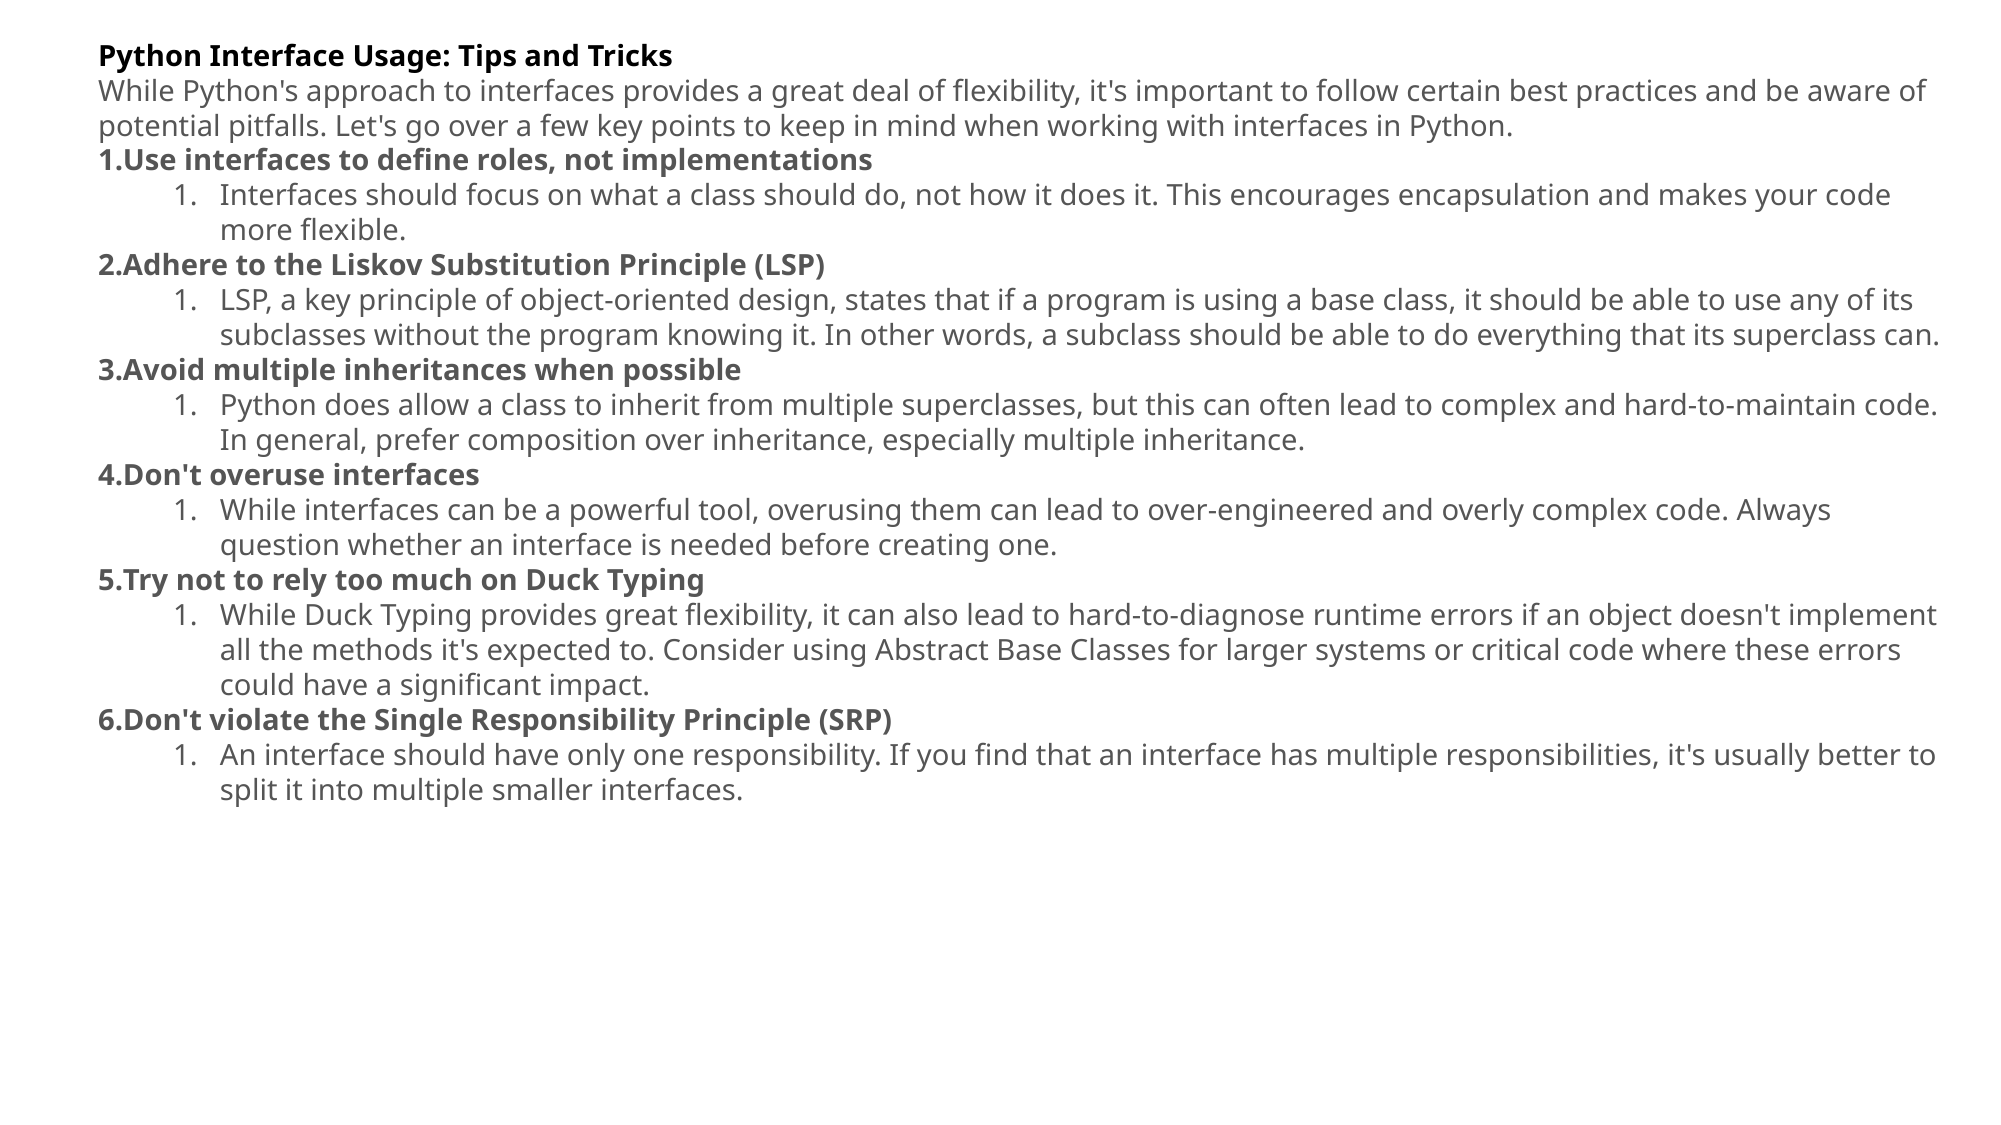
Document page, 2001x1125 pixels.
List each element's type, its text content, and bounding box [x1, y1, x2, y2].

text_box Python Interface Usage: Tips and Tricks While Python's approach to interfaces provides a great deal of flexibility, it's important to follow certain best practices and be aware of potential pitfalls. Let's go over a few key points to keep in mind when working with interfaces in Python. Use interfaces to define roles, not implementations Interfaces should focus on what a class should do, not how it does it. This encourages encapsulation and makes your code more flexible. Adhere to the Liskov Substitution Principle (LSP) LSP, a key principle of object-oriented design, states that if a program is using a base class, it should be able to use any of its subclasses without the program knowing it. In other words, a subclass should be able to do everything that its superclass can. Avoid multiple inheritances when possible Python does allow a class to inherit from multiple superclasses, but this can often lead to complex and hard-to-maintain code. In general, prefer composition over inheritance, especially multiple inheritance. Don't overuse interfaces While interfaces can be a powerful tool, overusing them can lead to over-engineered and overly complex code. Always question whether an interface is needed before creating one. Try not to rely too much on Duck Typing While Duck Typing provides great flexibility, it can also lead to hard-to-diagnose runtime errors if an object doesn't implement all the methods it's expected to. Consider using Abstract Base Classes for larger systems or critical code where these errors could have a significant impact. Don't violate the Single Responsibility Principle (SRP) An interface should have only one responsibility. If you find that an interface has multiple responsibilities, it's usually better to split it into multiple smaller interfaces. [83, 29, 1974, 814]
